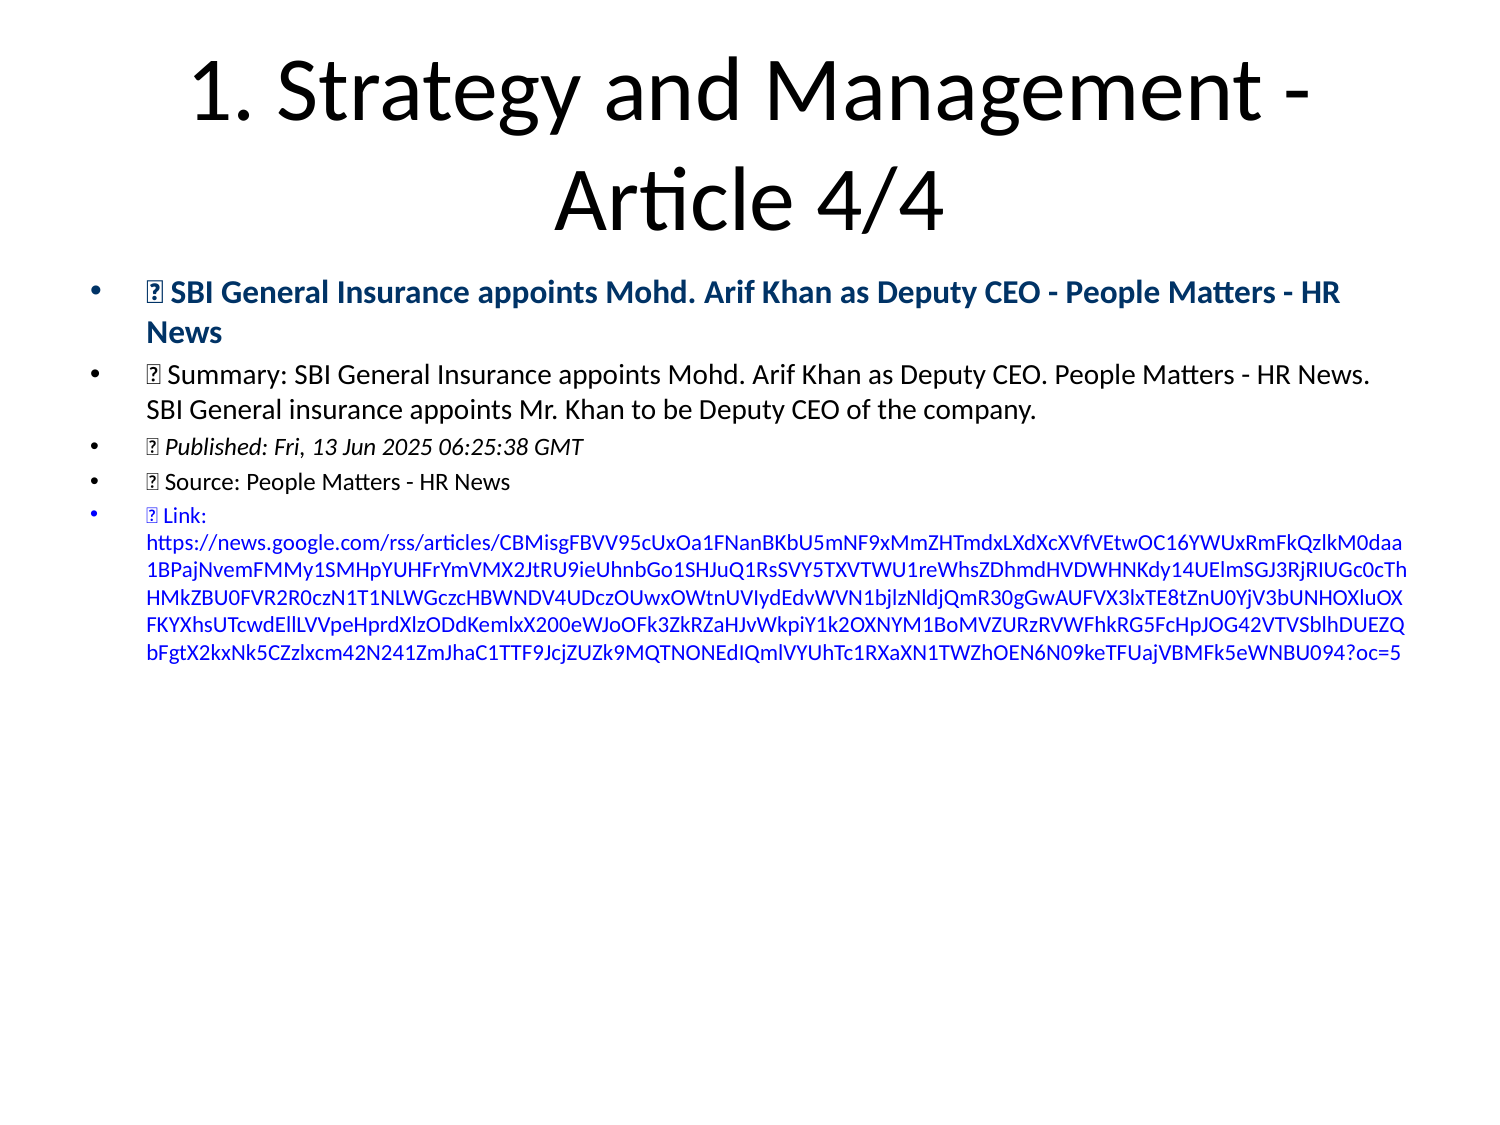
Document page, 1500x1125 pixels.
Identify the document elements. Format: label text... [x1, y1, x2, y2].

list 📰 ​​SBI General Insurance appoints Mohd. Arif Khan as Deputy CEO - People Matters - HR News 📝 Summary: SBI General Insurance appoints Mohd. Arif Khan as Deputy CEO. People Matters - HR News. SBI General insurance appoints Mr. Khan to be Deputy CEO of the company. 📅 Published: Fri, 13 Jun 2025 06:25:38 GMT 📰 Source: People Matters - HR News 🔗 Link: https://news.google.com/rss/articles/CBMisgFBVV95cUxOa1FNanBKbU5mNF9xMmZHTmdxLXdXcXVfVEtwOC16YWUxRmFkQzlkM0daa1BPajNvemFMMy1SMHpYUHFrYmVMX2JtRU9ieUhnbGo1SHJuQ1RsSVY5TXVTWU1reWhsZDhmdHVDWHNKdy14UElmSGJ3RjRIUGc0cThHMkZBU0FVR2R0czN1T1NLWGczcHBWNDV4UDczOUwxOWtnUVIydEdvWVN1bjlzNldjQmR30gGwAUFVX3lxTE8tZnU0YjV3bUNHOXluOXFKYXhsUTcwdEllLVVpeHprdXlzODdKemlxX200eWJoOFk3ZkRZaHJvWkpiY1k2OXNYM1BoMVZURzRVWFhkRG5FcHpJOG42VTVSblhDUEZQbFgtX2kxNk5CZzlxcm42N241ZmJhaC1TTF9JcjZUZk9MQTNONEdIQmlVYUhTc1RXaXN1TWZhOEN6N09keTFUajVBMFk5eWNBU094?oc=5 [75, 262, 1425, 1005]
title 1. Strategy and Management - Article 4/4 [75, 45, 1425, 233]
